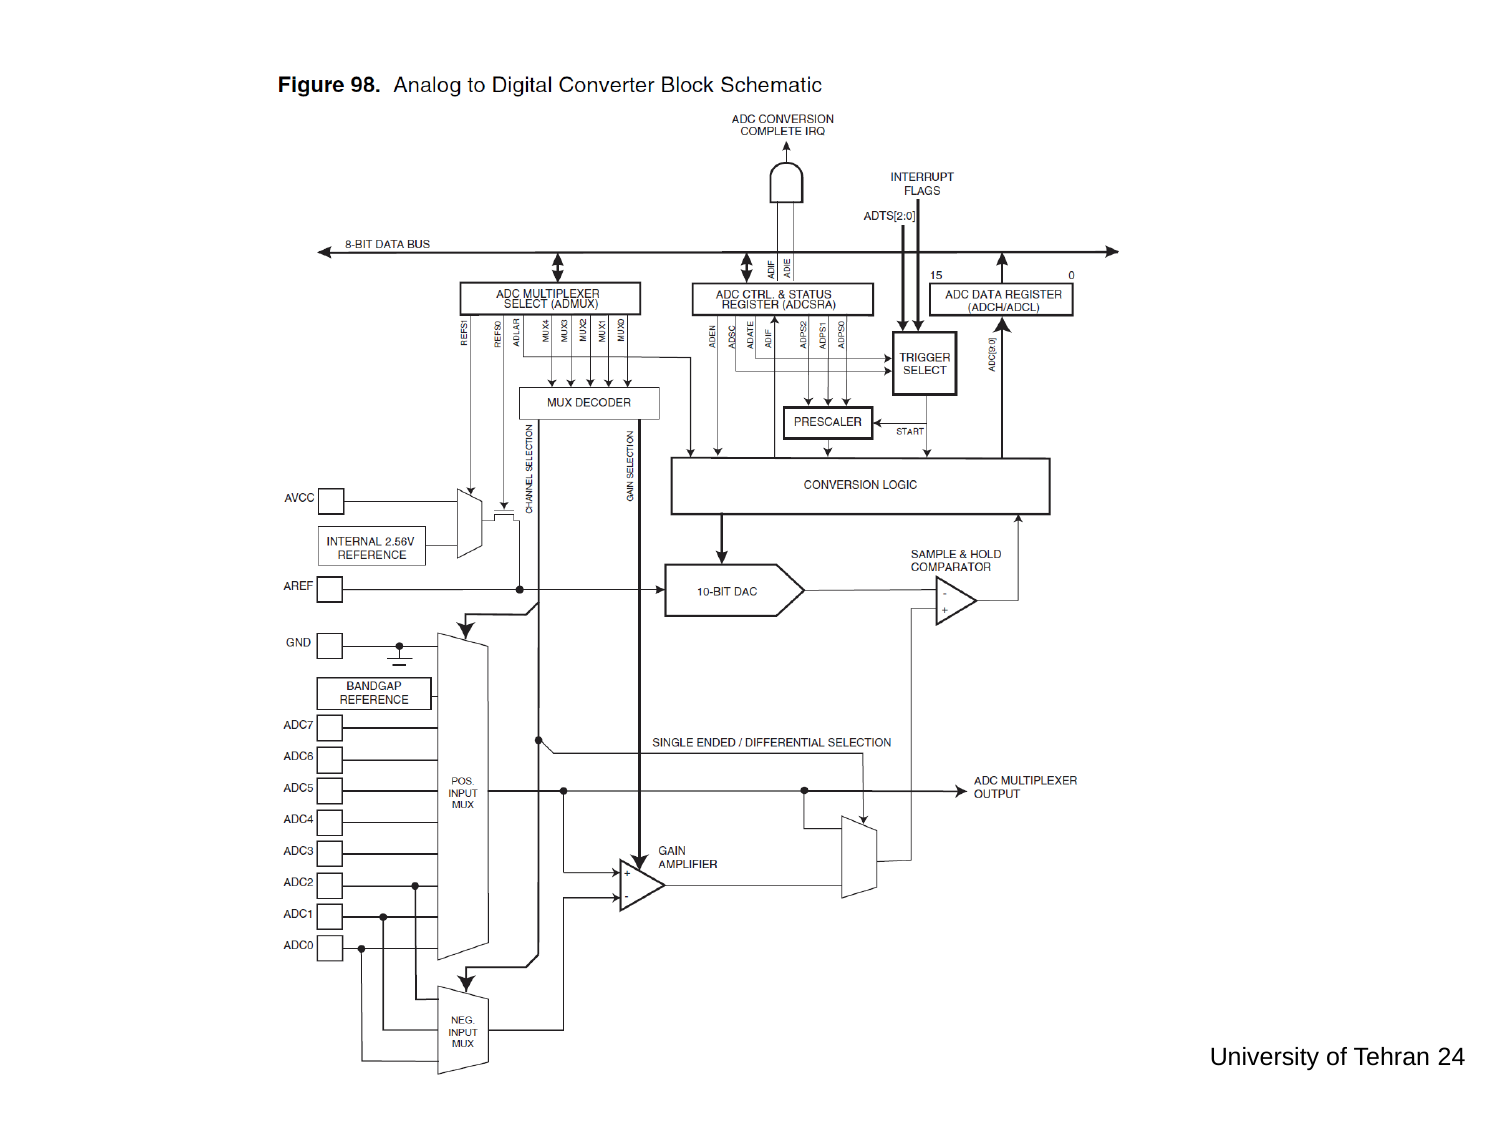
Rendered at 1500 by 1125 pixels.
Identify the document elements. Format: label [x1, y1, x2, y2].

picture [218, 54, 1159, 1092]
